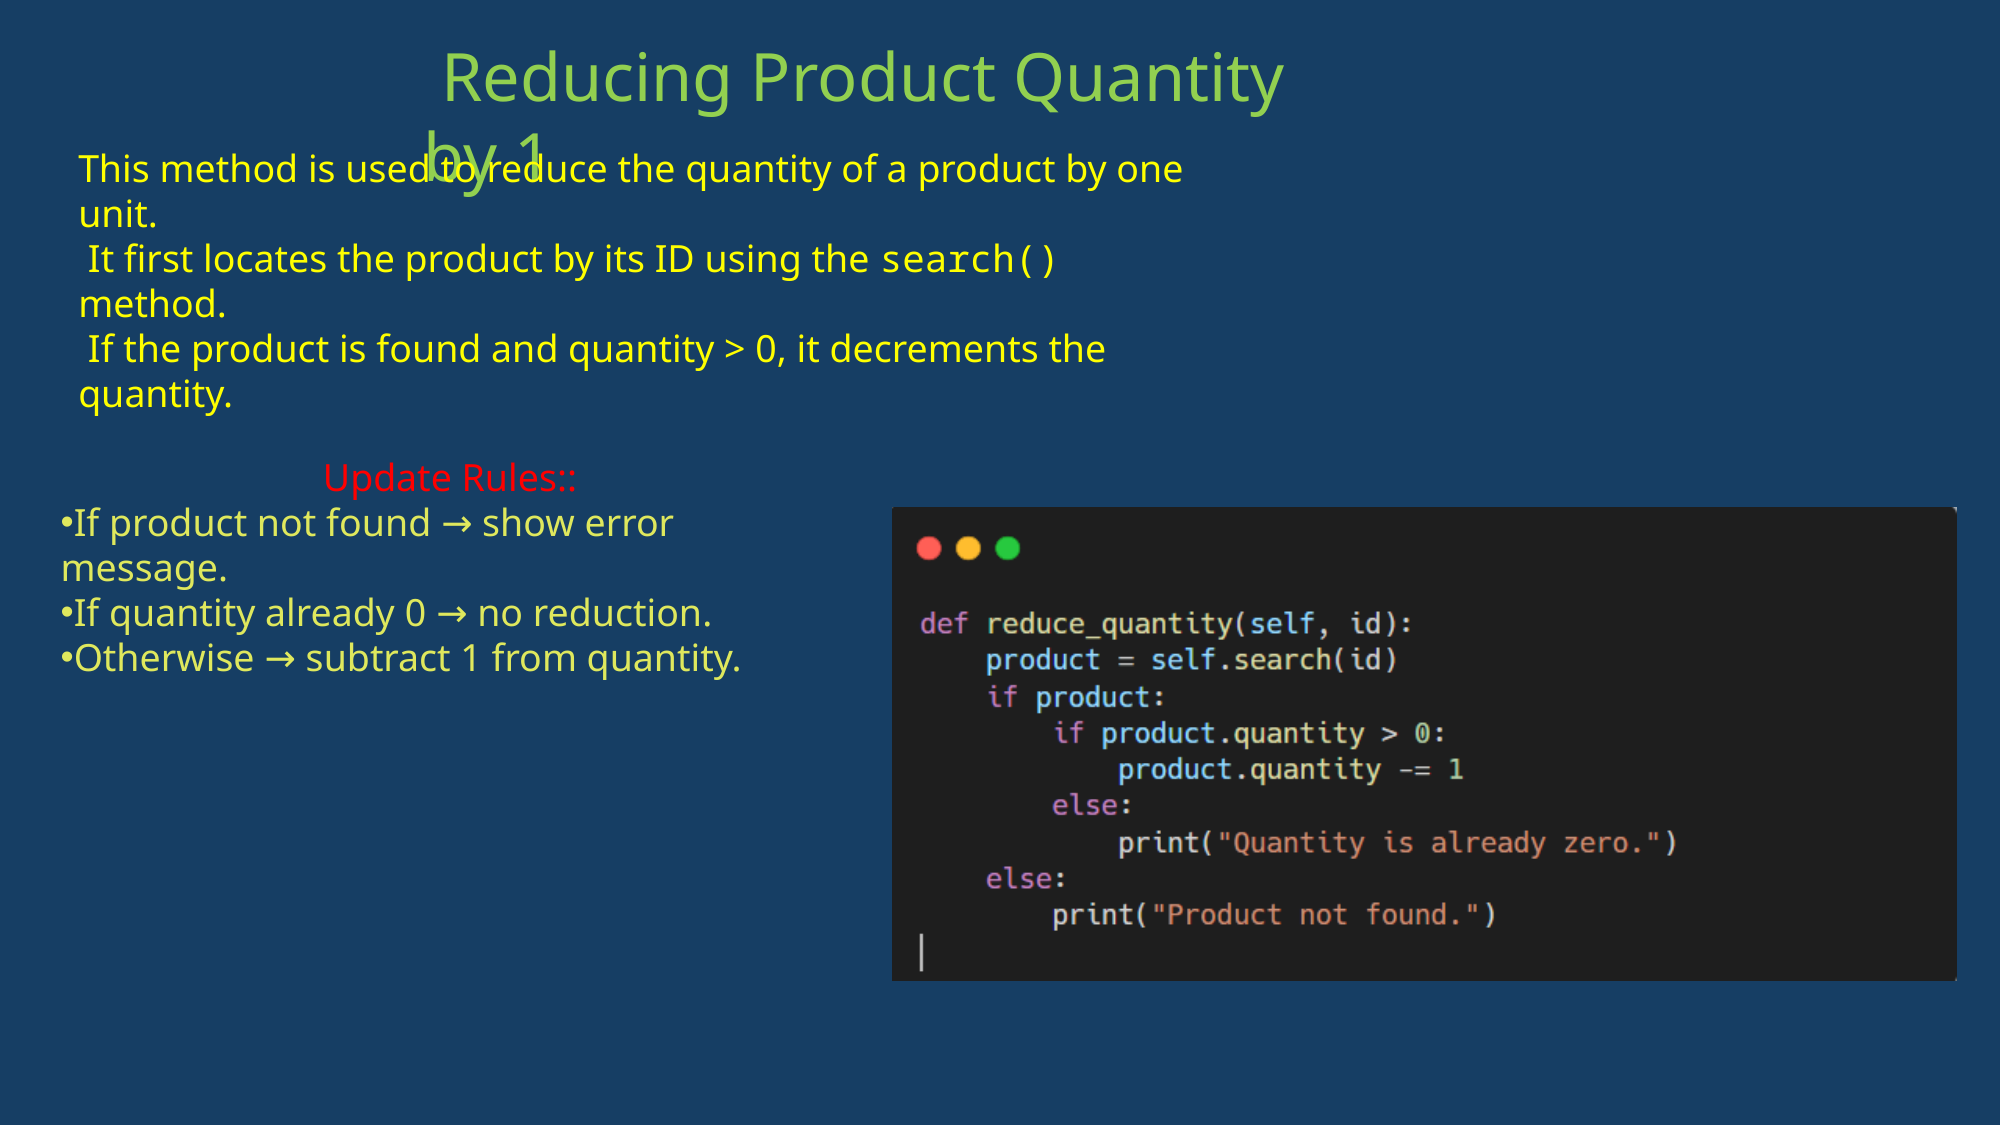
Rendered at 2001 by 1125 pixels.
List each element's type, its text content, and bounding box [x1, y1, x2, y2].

text_box Reducing Product Quantity by 1 [408, 27, 1375, 203]
picture [891, 506, 1957, 982]
text_box This method is used to reduce the quantity of a product by one unit. It first locates the product by its ID using the search() method. If the product is found and quantity > 0, it decrements the quantity. [63, 137, 1202, 423]
text_box Update Rules:: If product not found → show error message. If quantity already 0 → no reduction. Otherwise → subtract 1 from quantity. [45, 446, 855, 732]
